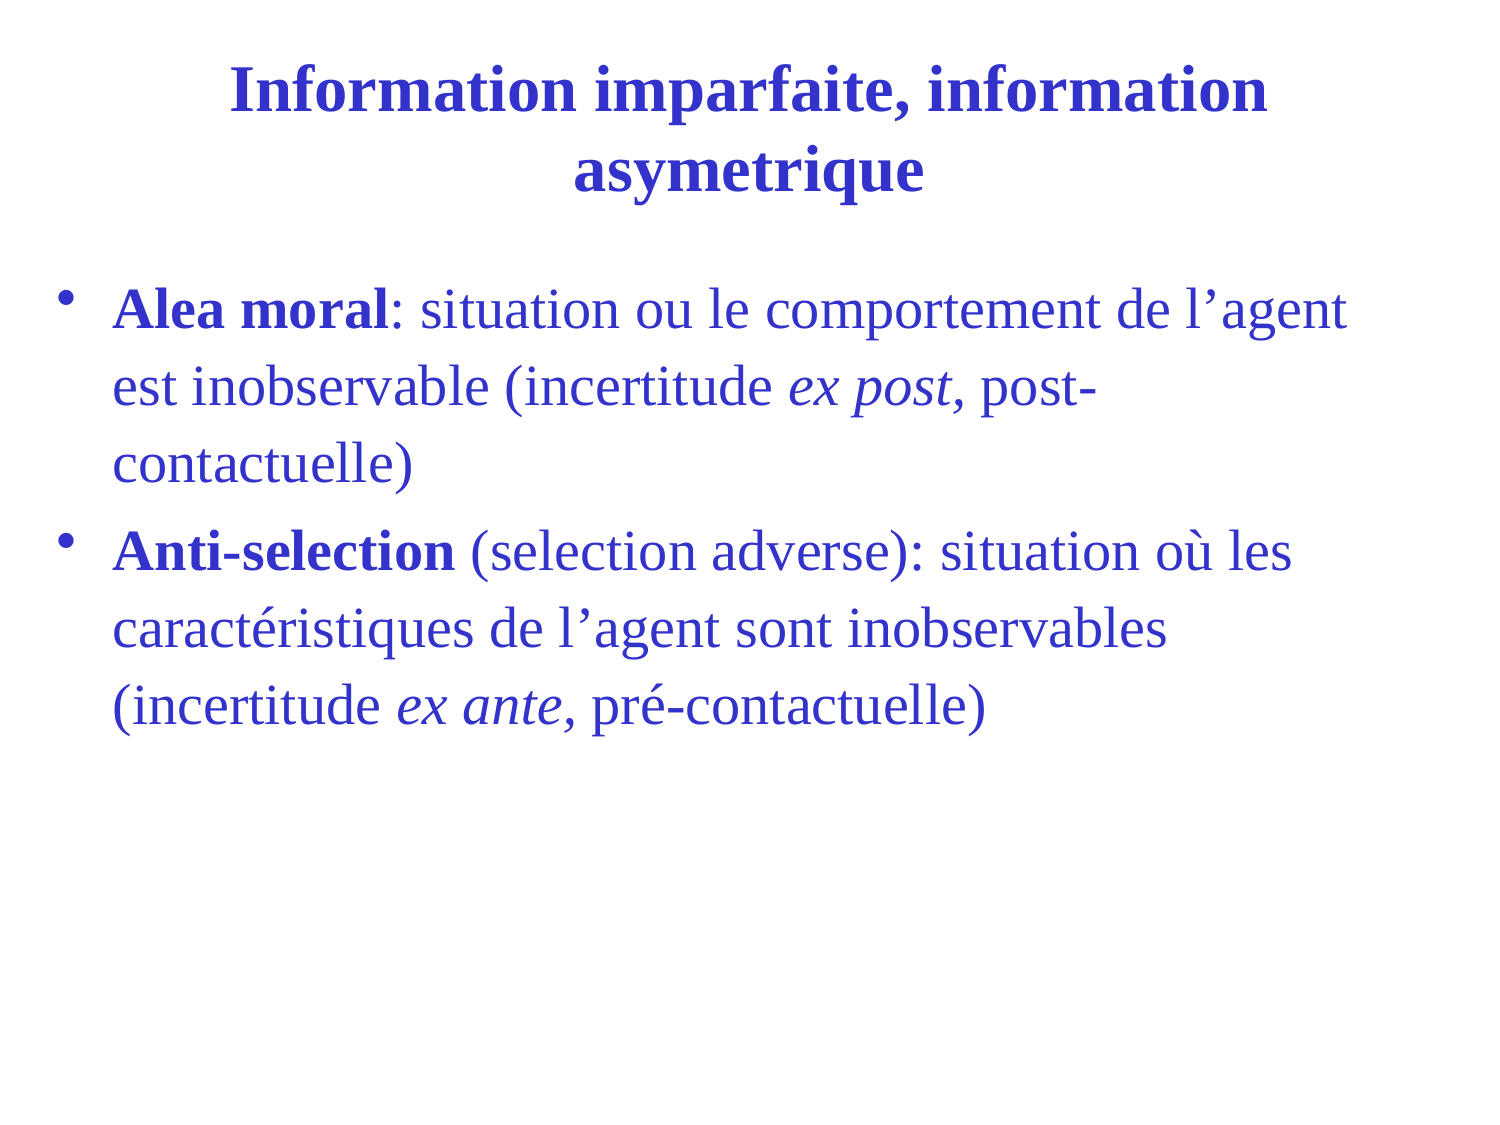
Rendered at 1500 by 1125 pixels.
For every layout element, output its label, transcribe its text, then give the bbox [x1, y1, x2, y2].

list Alea moral: situation ou le comportement de l’agent est inobservable (incertitude ex post, post-contactuelle) Anti-selection (selection adverse): situation où les caractéristiques de l’agent sont inobservables (incertitude ex ante, pré-contactuelle) [41, 255, 1388, 1094]
title Information imparfaite, information asymetrique [112, 31, 1388, 219]
